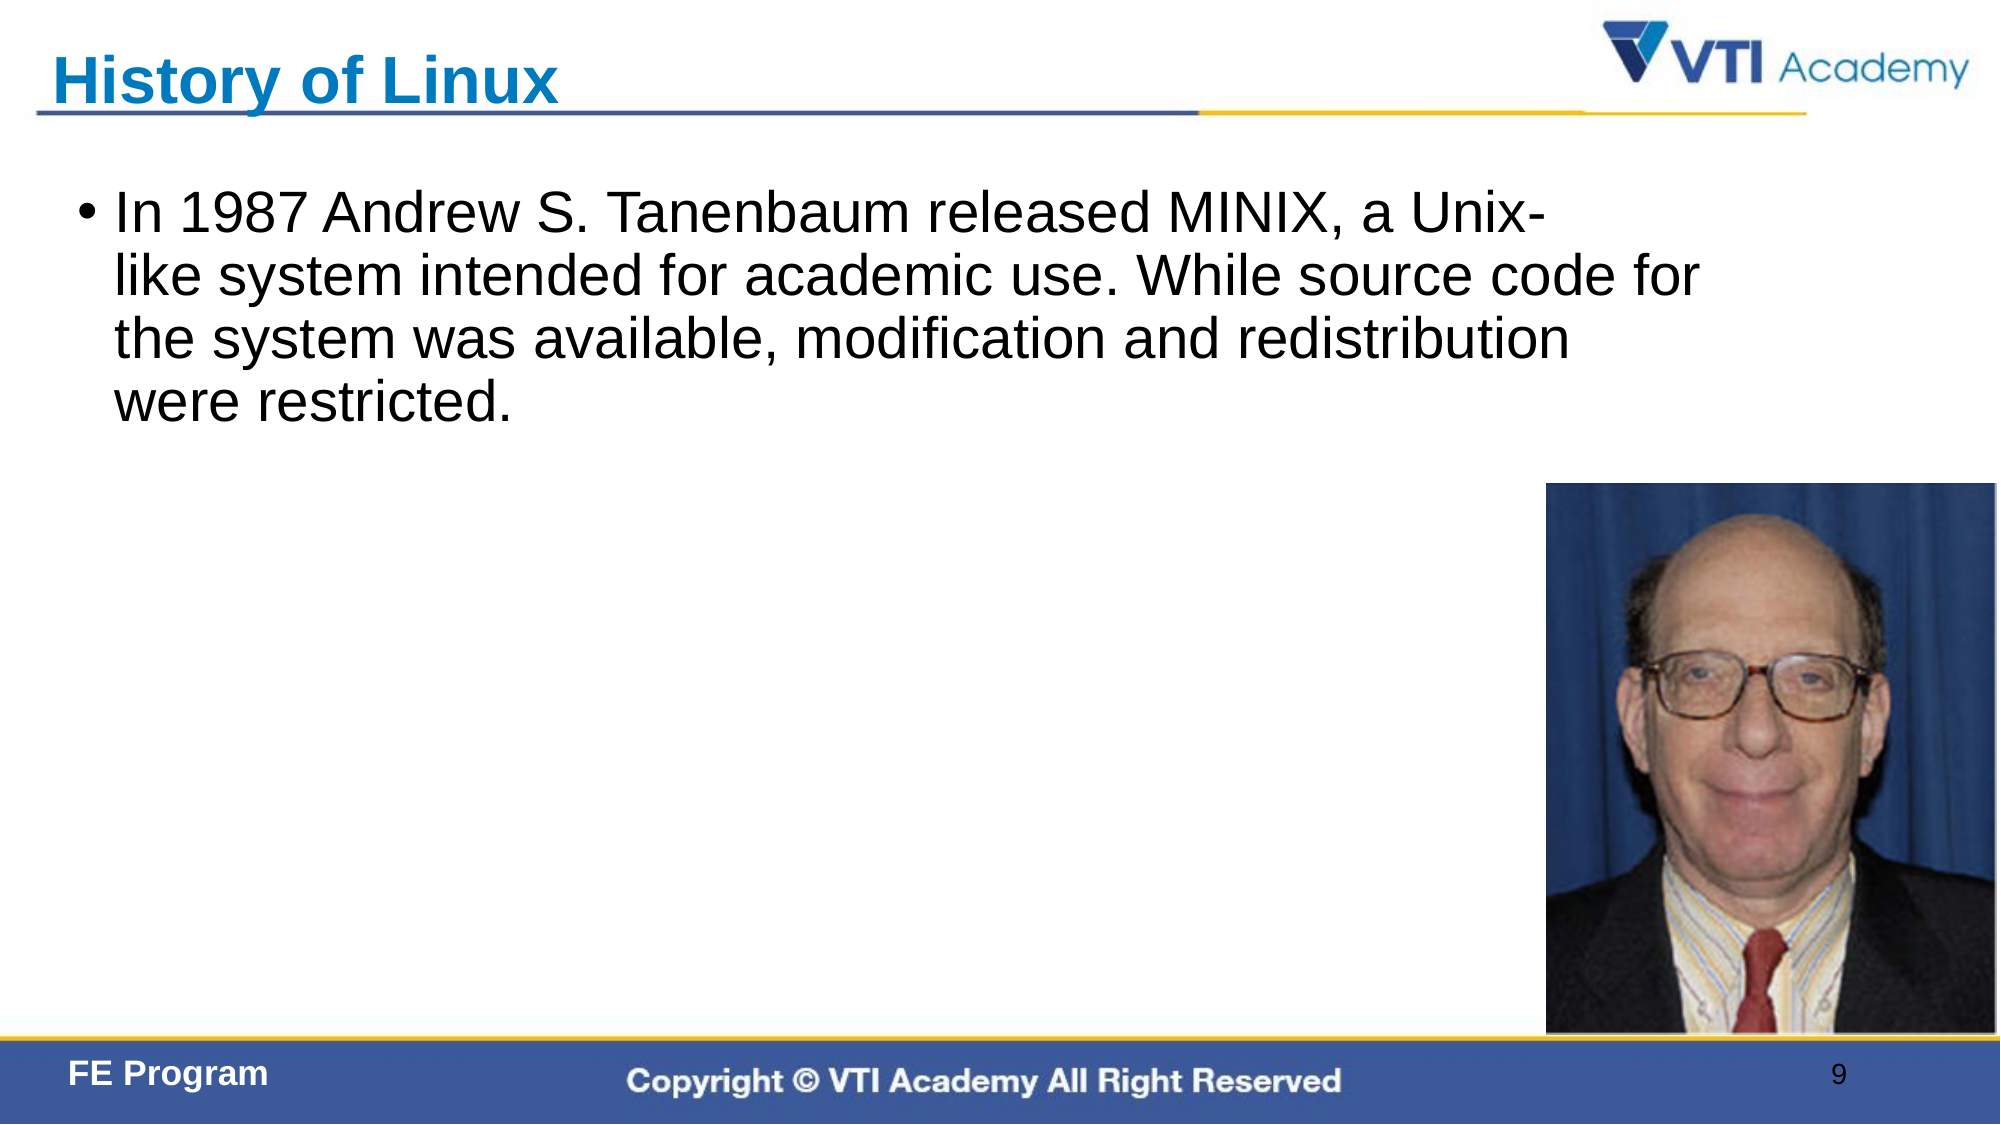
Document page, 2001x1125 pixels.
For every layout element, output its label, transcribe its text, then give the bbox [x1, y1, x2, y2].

picture [0, 1, 2000, 1124]
title History of Linux [37, 37, 1763, 127]
slide_number 9 [1412, 1042, 1863, 1103]
list In 1987 Andrew S. Tanenbaum released MINIX, a Unix-like system intended for academic use. While source code for the system was available, modification and redistribution were restricted. [62, 174, 1788, 889]
